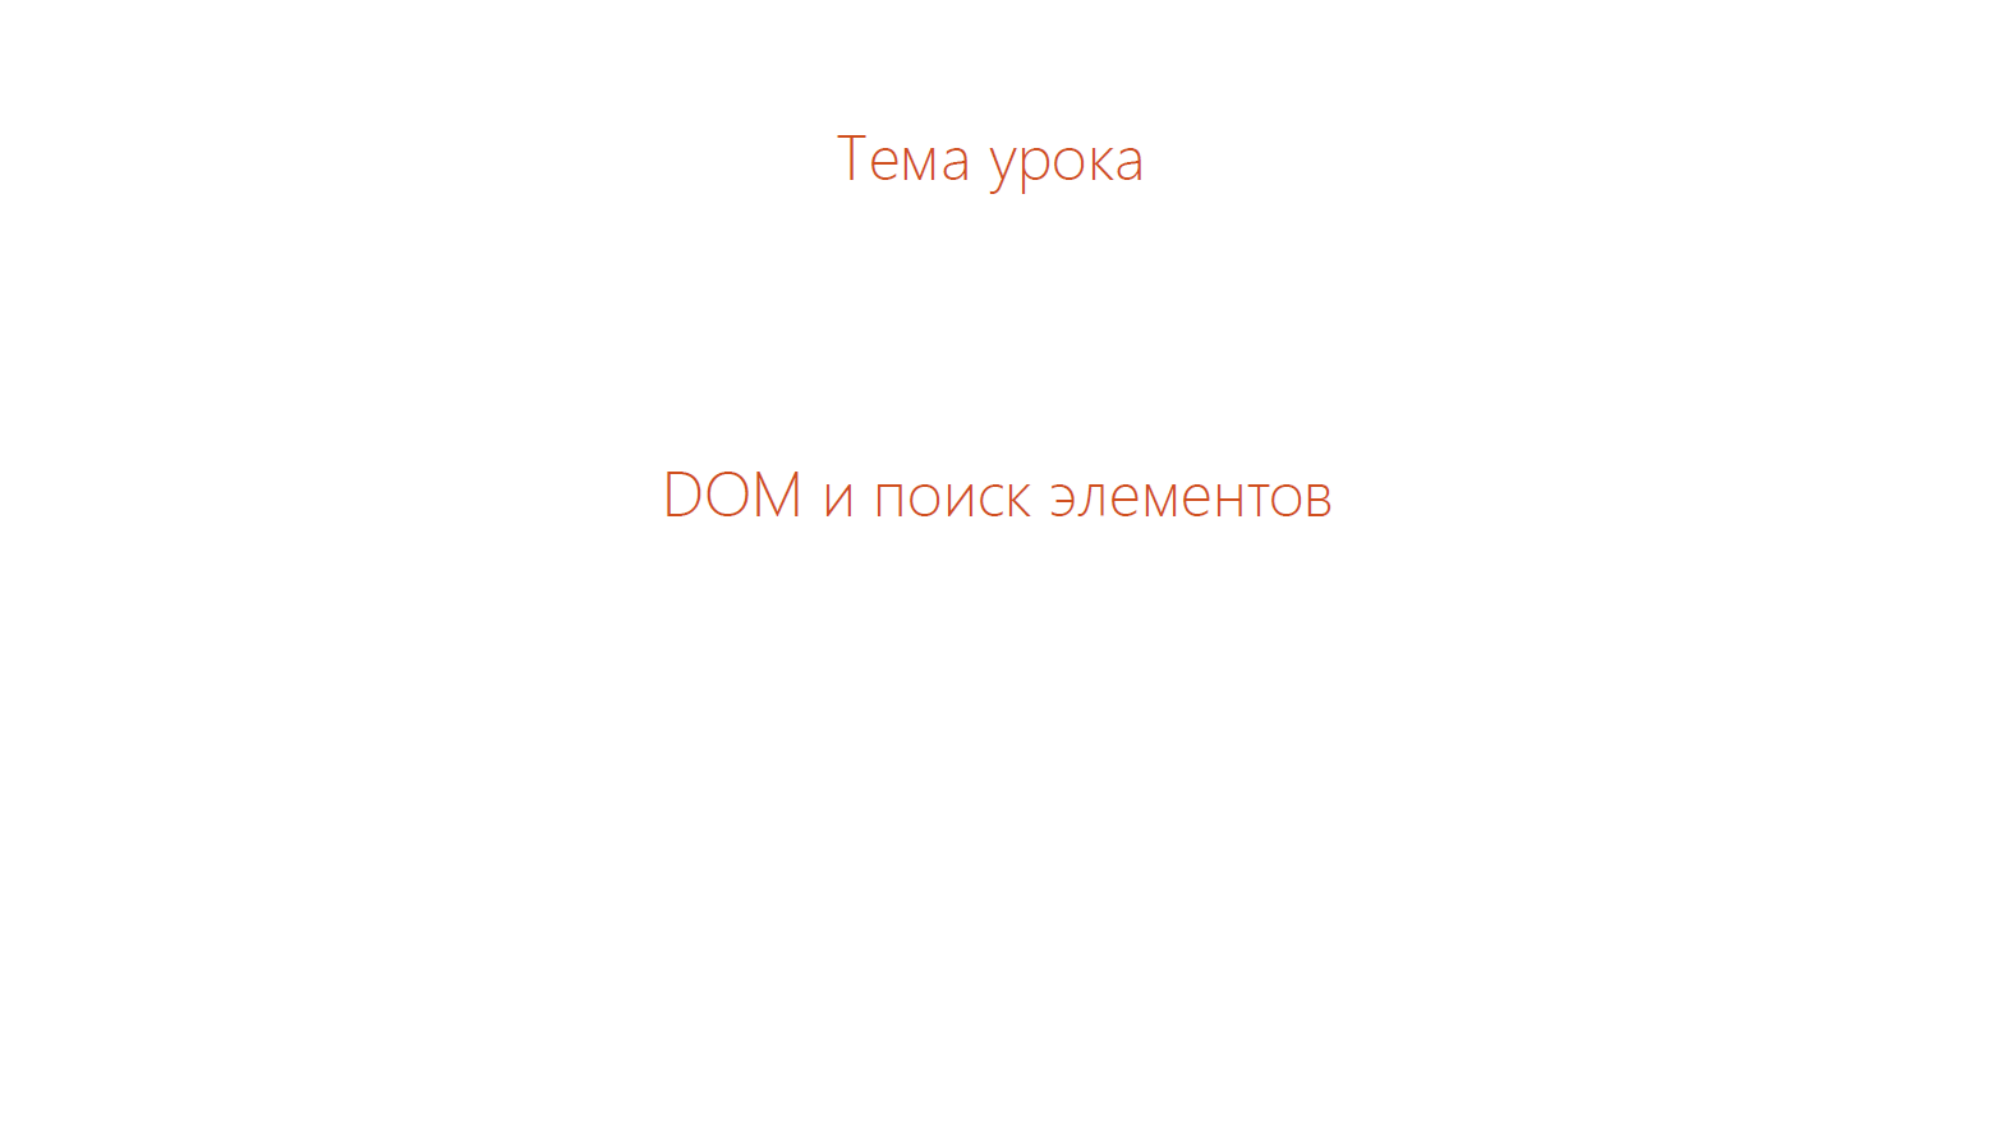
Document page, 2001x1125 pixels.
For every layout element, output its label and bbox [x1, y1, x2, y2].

picture [0, 111, 2000, 1014]
